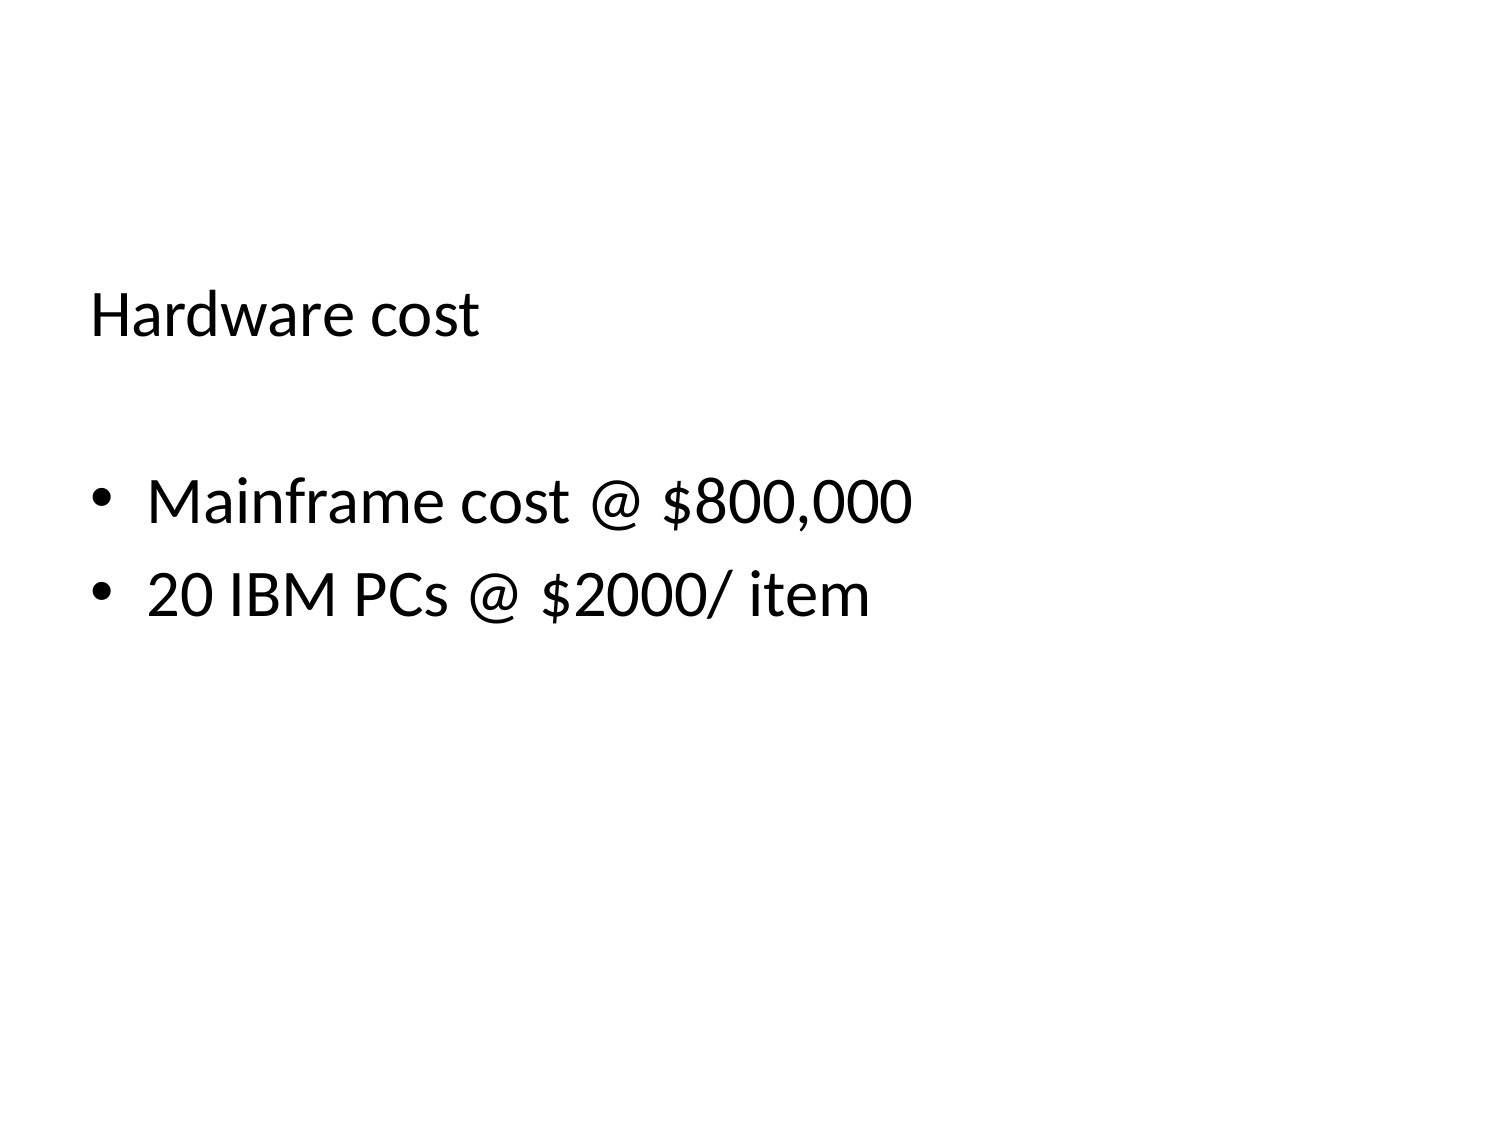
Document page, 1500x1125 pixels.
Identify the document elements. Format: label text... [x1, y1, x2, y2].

list Hardware cost Mainframe cost @ $800,000 20 IBM PCs @ $2000/ item [75, 262, 1425, 1005]
